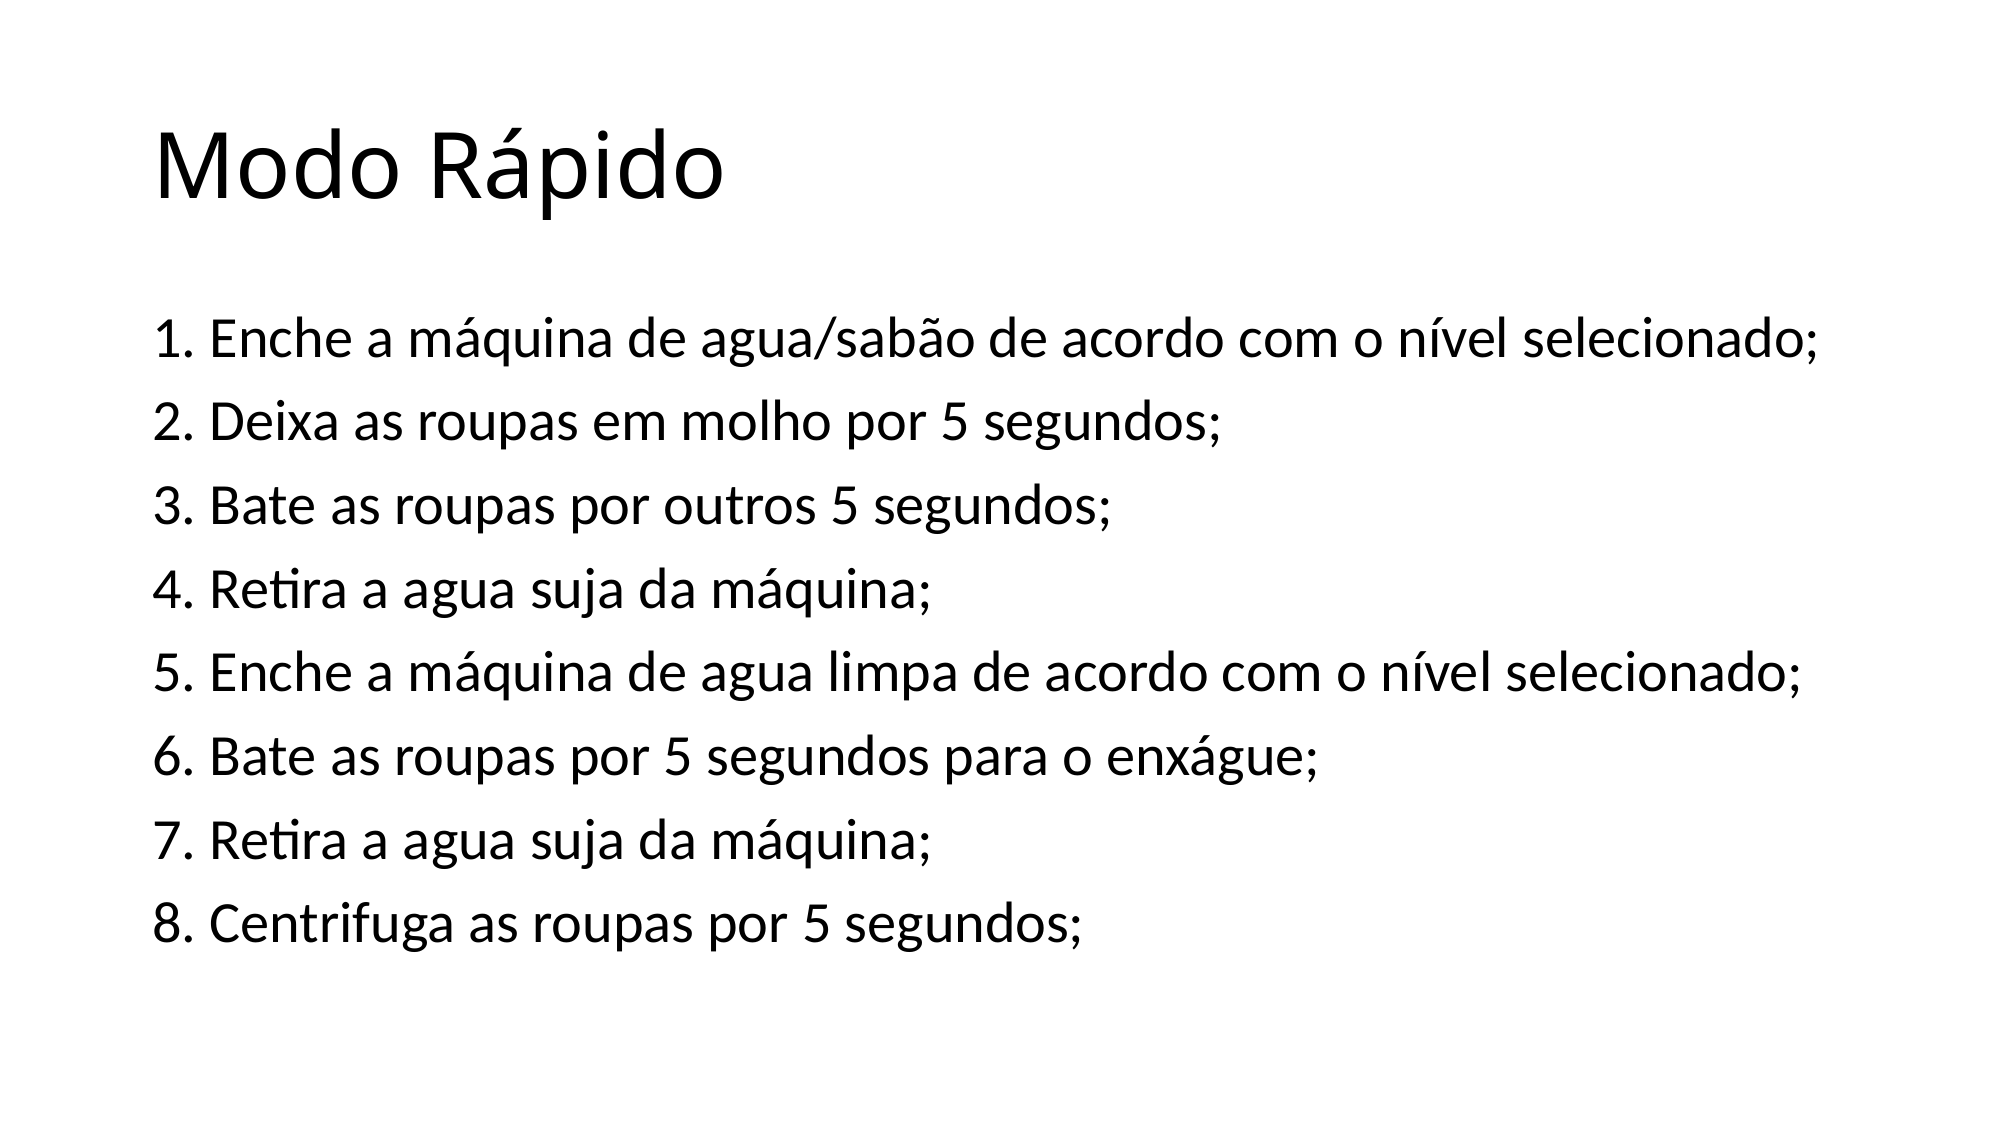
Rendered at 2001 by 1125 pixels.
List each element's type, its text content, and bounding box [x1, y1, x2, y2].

title Modo Rápido [137, 59, 1863, 278]
list 1. Enche a máquina de agua/sabão de acordo com o nível selecionado; 2. Deixa as roupas em molho por 5 segundos; 3. Bate as roupas por outros 5 segundos; 4. Retira a agua suja da máquina; 5. Enche a máquina de agua limpa de acordo com o nível selecionado; 6. Bate as roupas por 5 segundos para o enxágue; 7. Retira a agua suja da máquina; 8. Centrifuga as roupas por 5 segundos; [137, 299, 1863, 1014]
